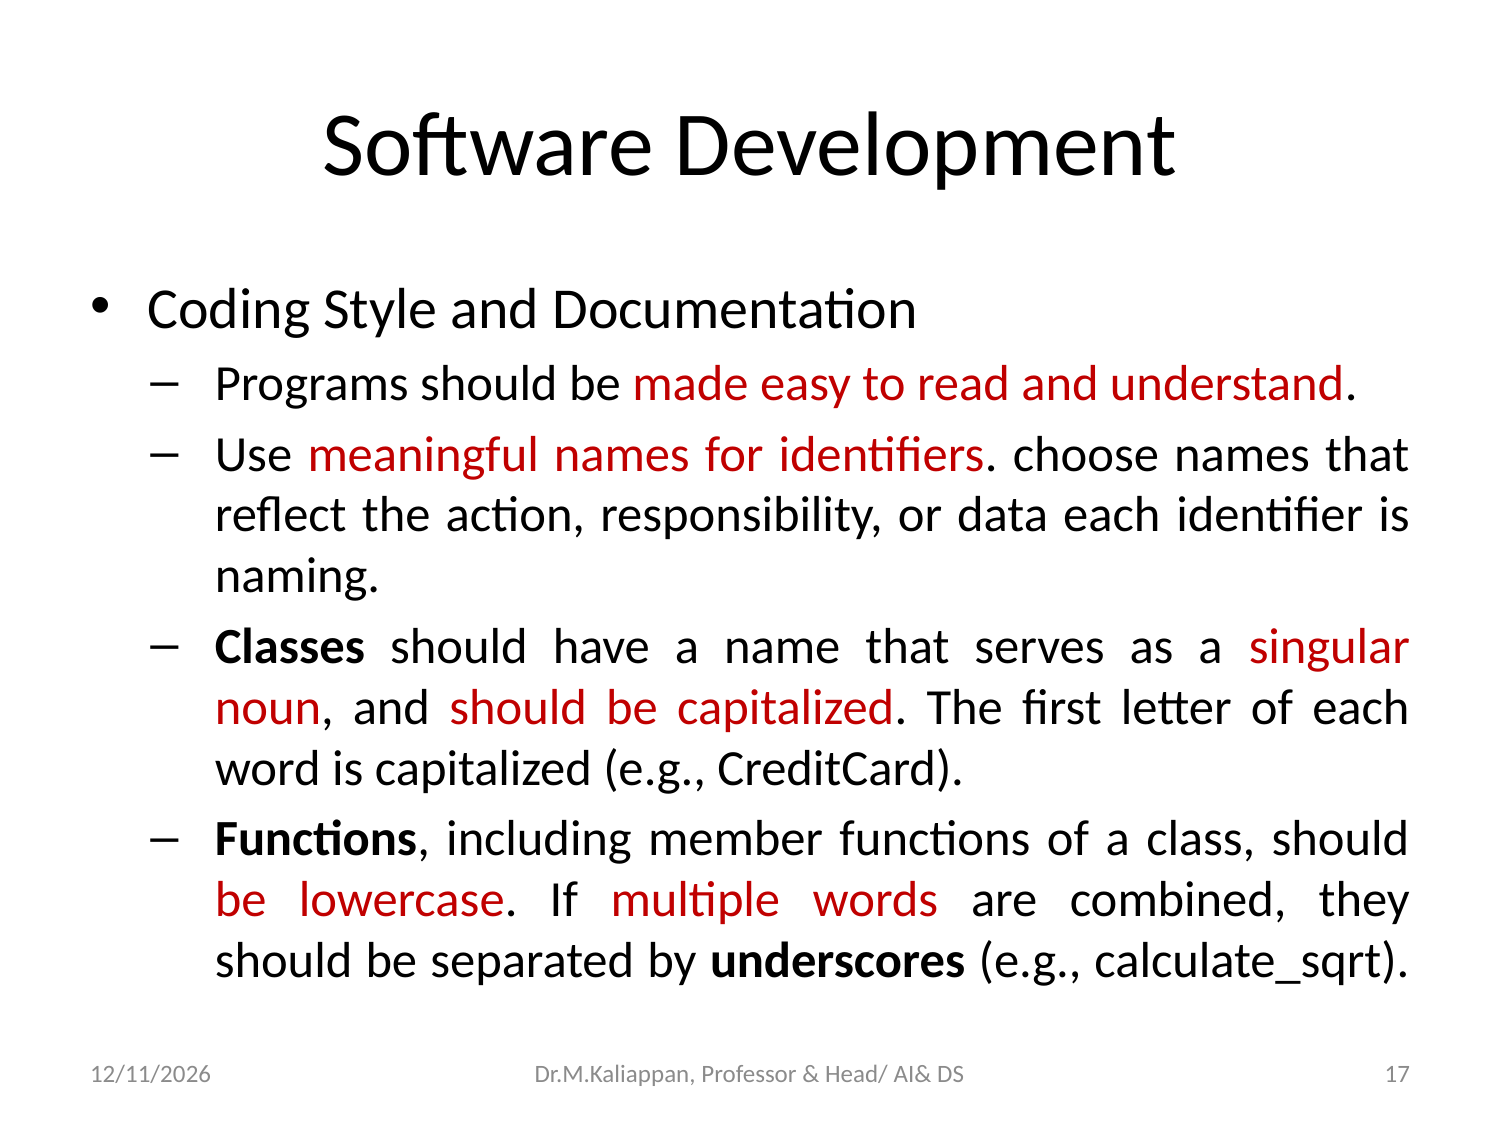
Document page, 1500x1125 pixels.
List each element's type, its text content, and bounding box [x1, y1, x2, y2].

list Coding Style and Documentation Programs should be made easy to read and understand. Use meaningful names for identifiers. choose names that reflect the action, responsibility, or data each identifier is naming. Classes should have a name that serves as a singular noun, and should be capitalized. The first letter of each word is capitalized (e.g., CreditCard). Functions, including member functions of a class, should be lowercase. If multiple words are combined, they should be separated by underscores (e.g., calculate_sqrt). [75, 262, 1425, 1005]
title Software Development [75, 45, 1425, 233]
footer Dr.M.Kaliappan, Professor & Head/ AI& DS [512, 1042, 988, 1103]
slide_number 17 [1074, 1042, 1425, 1103]
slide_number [75, 1042, 425, 1103]
